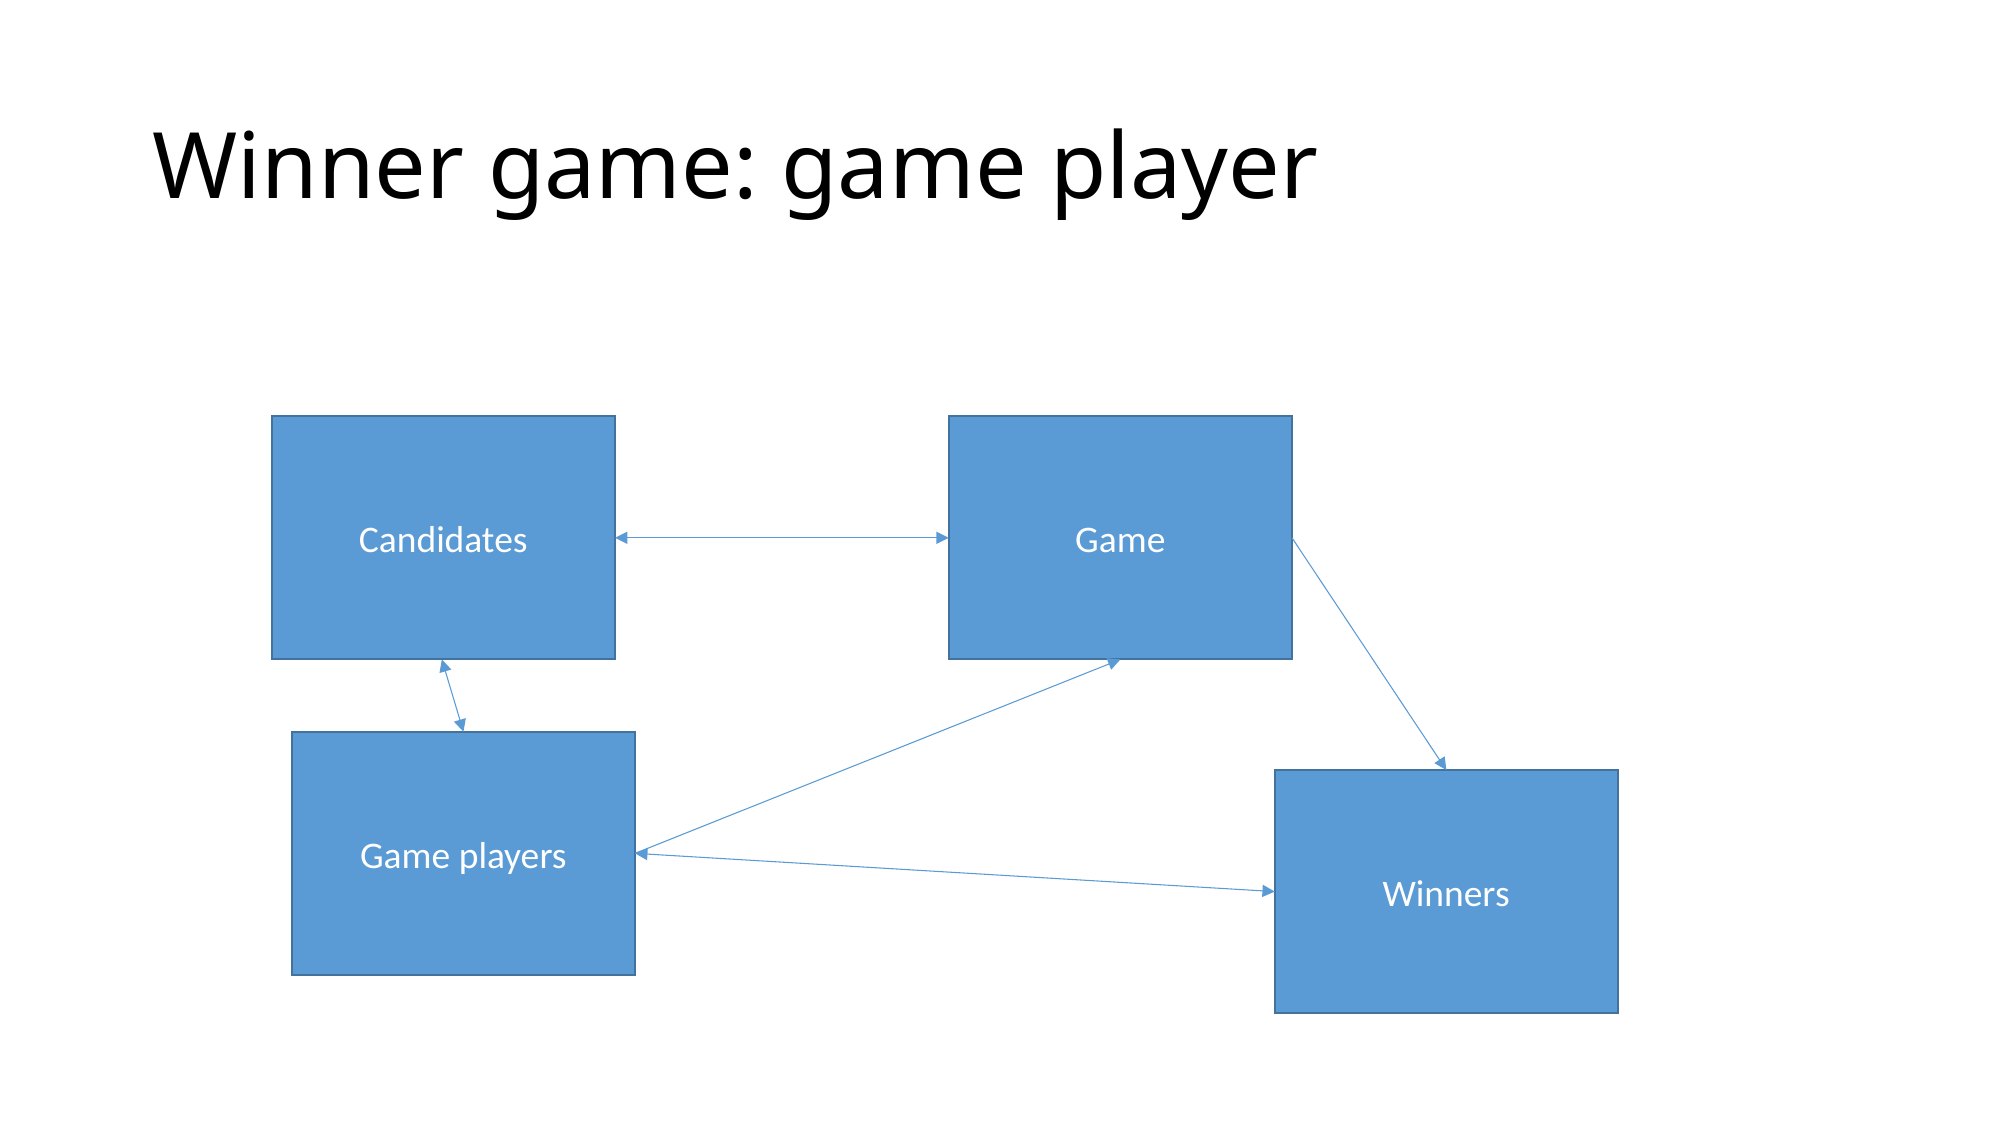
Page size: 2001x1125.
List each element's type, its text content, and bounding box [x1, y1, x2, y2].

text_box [635, 853, 1275, 892]
text_box Winners [1274, 769, 1619, 1014]
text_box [441, 659, 464, 732]
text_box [1291, 537, 1447, 770]
title Winner game: game player [137, 59, 1863, 278]
text_box Game players [291, 731, 636, 976]
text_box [635, 659, 1121, 853]
text_box Game [948, 415, 1293, 660]
text_box Candidates [271, 415, 616, 660]
